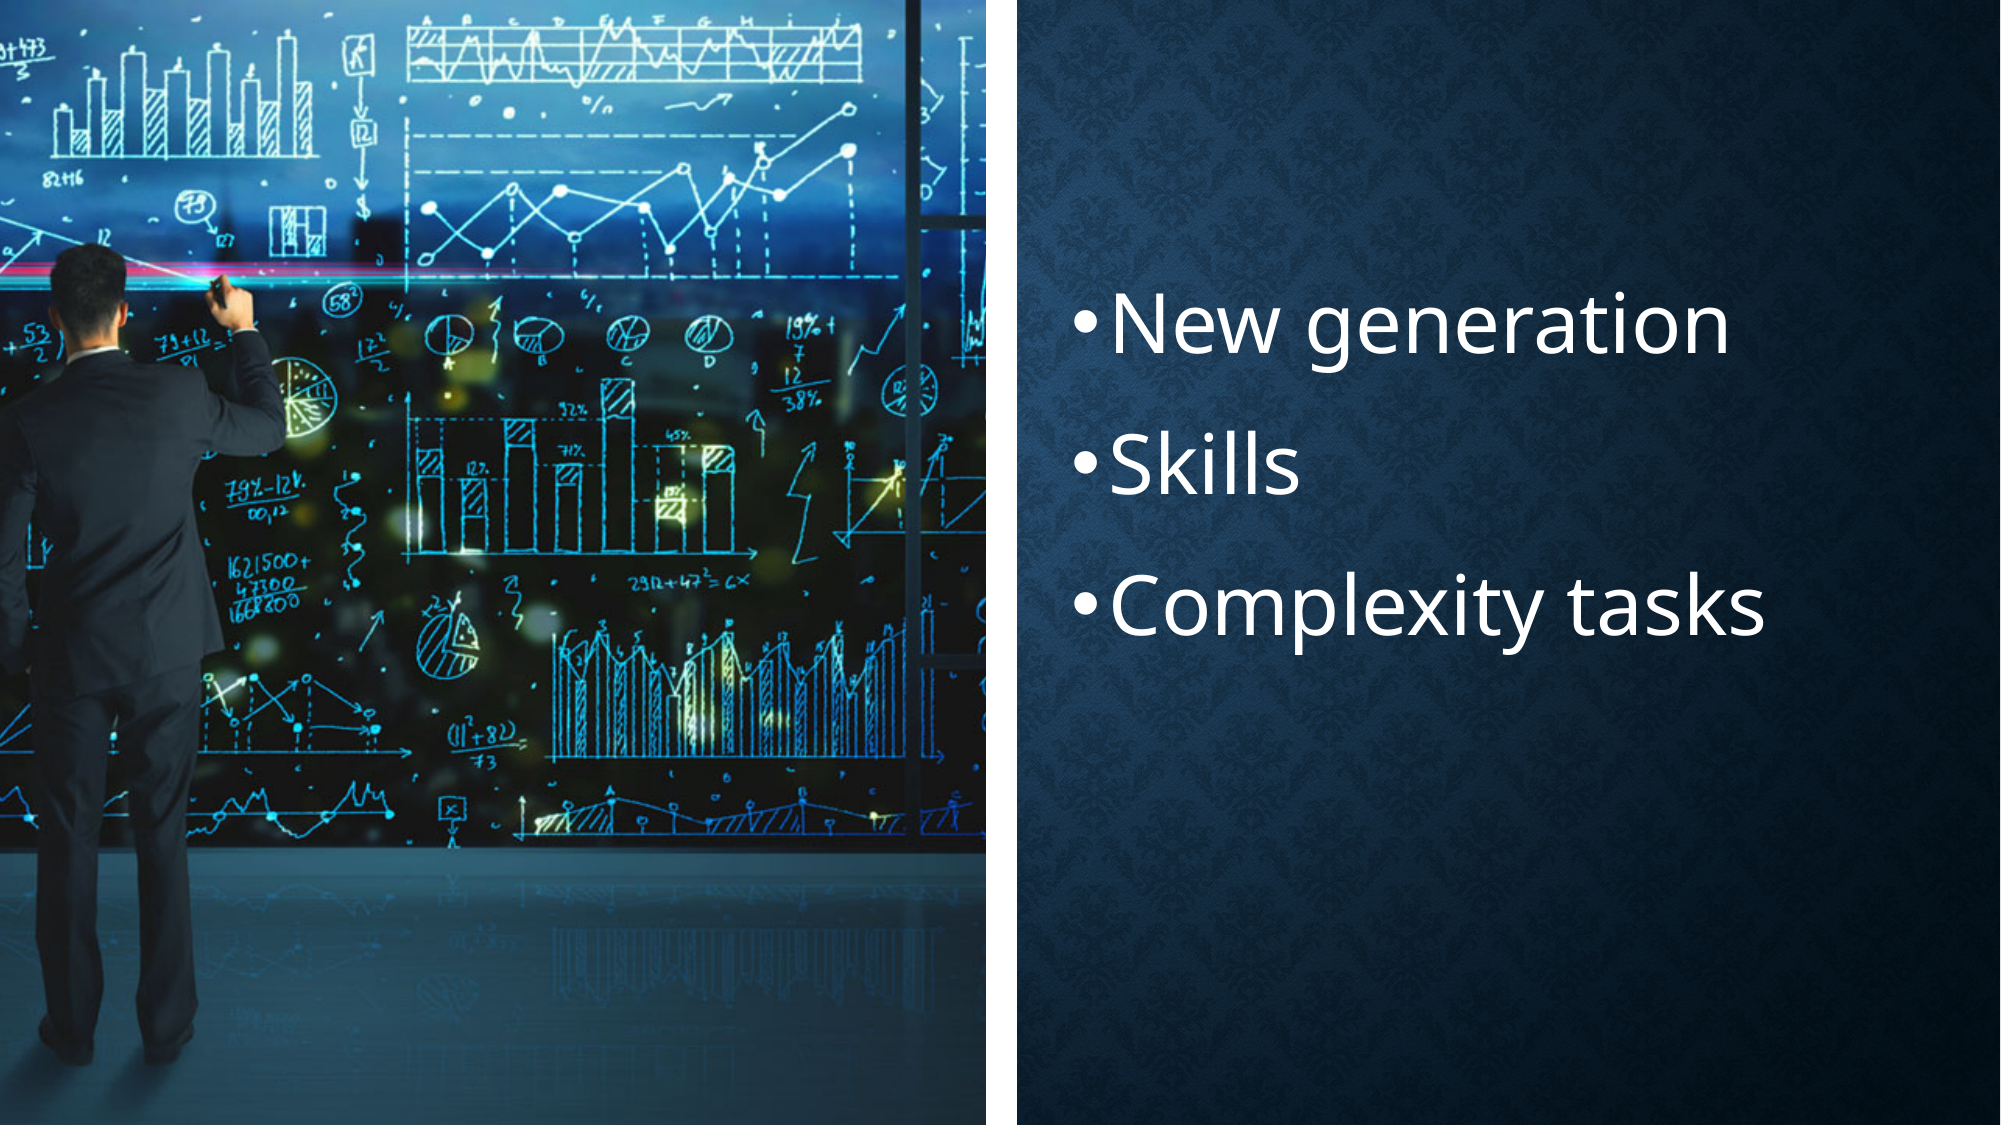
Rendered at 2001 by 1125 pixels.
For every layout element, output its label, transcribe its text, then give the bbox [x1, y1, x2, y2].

picture [0, 0, 1001, 1125]
list New generation Skills Complexity tasks [1056, 243, 1940, 850]
